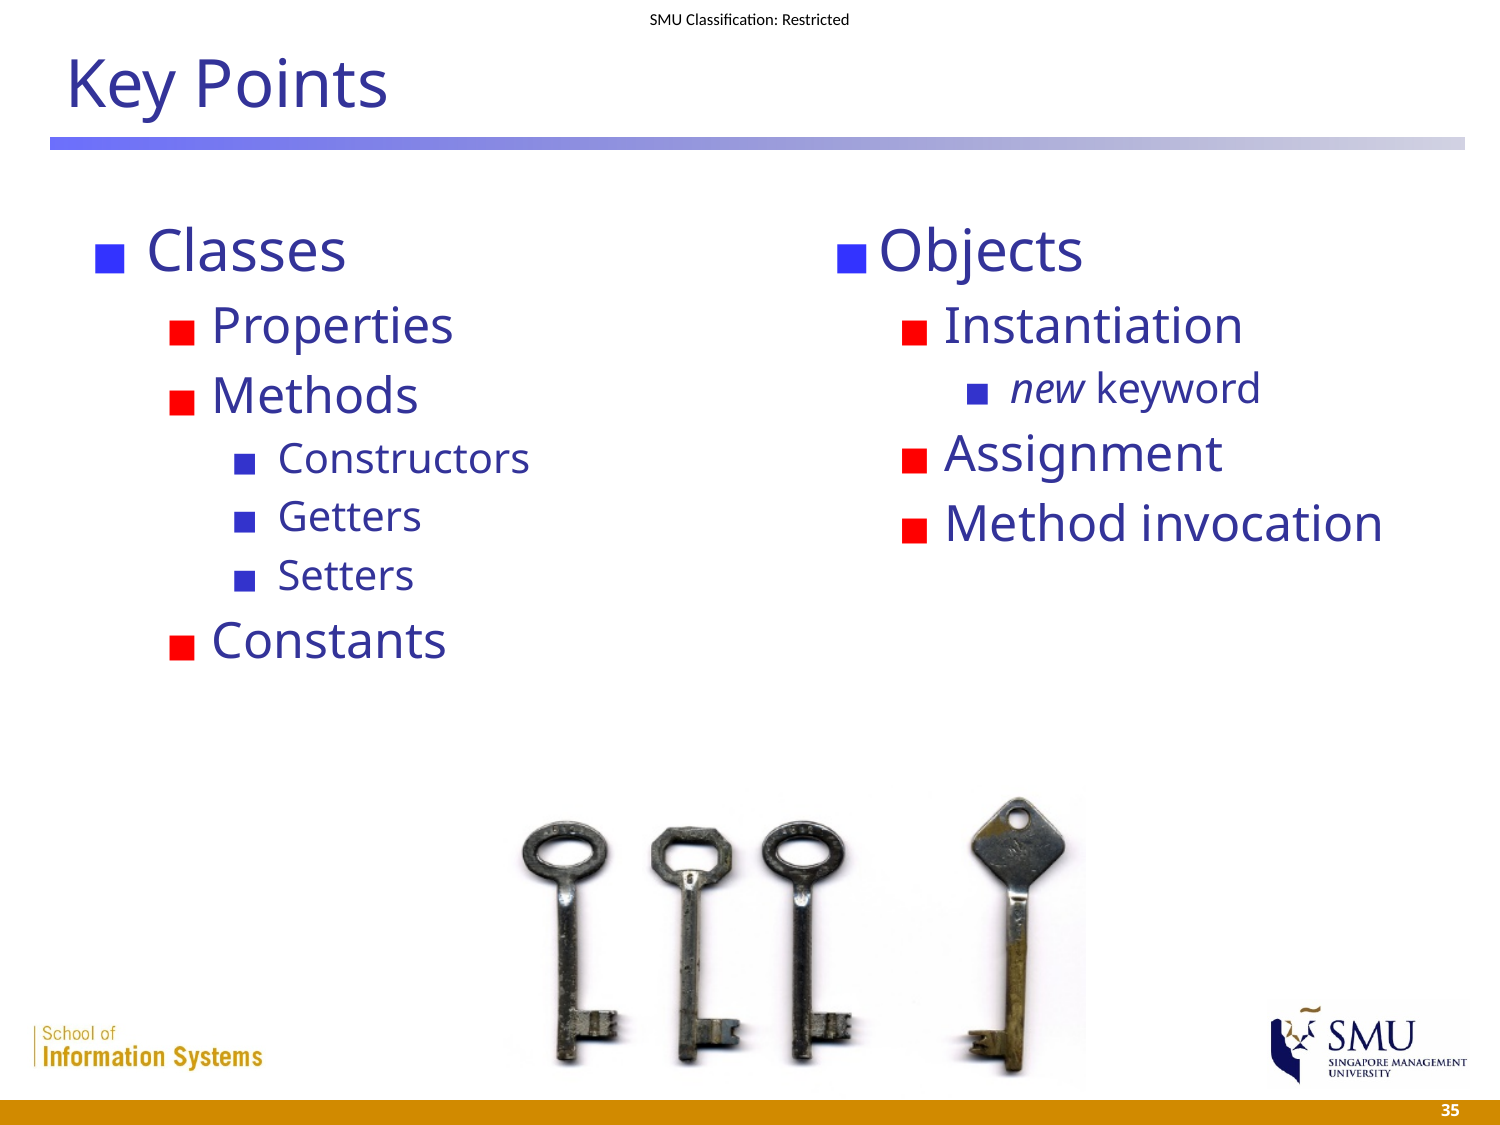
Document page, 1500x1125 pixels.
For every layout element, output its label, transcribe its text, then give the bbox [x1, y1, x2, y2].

title Key Points [50, 24, 1463, 138]
picture [27, 1012, 266, 1073]
picture [1267, 1064, 1470, 1072]
list Objects Instantiation new keyword Assignment Method invocation [808, 205, 1500, 1064]
slide_number 35 [1262, 1072, 1475, 1123]
picture [502, 785, 1086, 1100]
list Classes Properties Methods Constructors Getters Setters Constants [75, 205, 808, 786]
